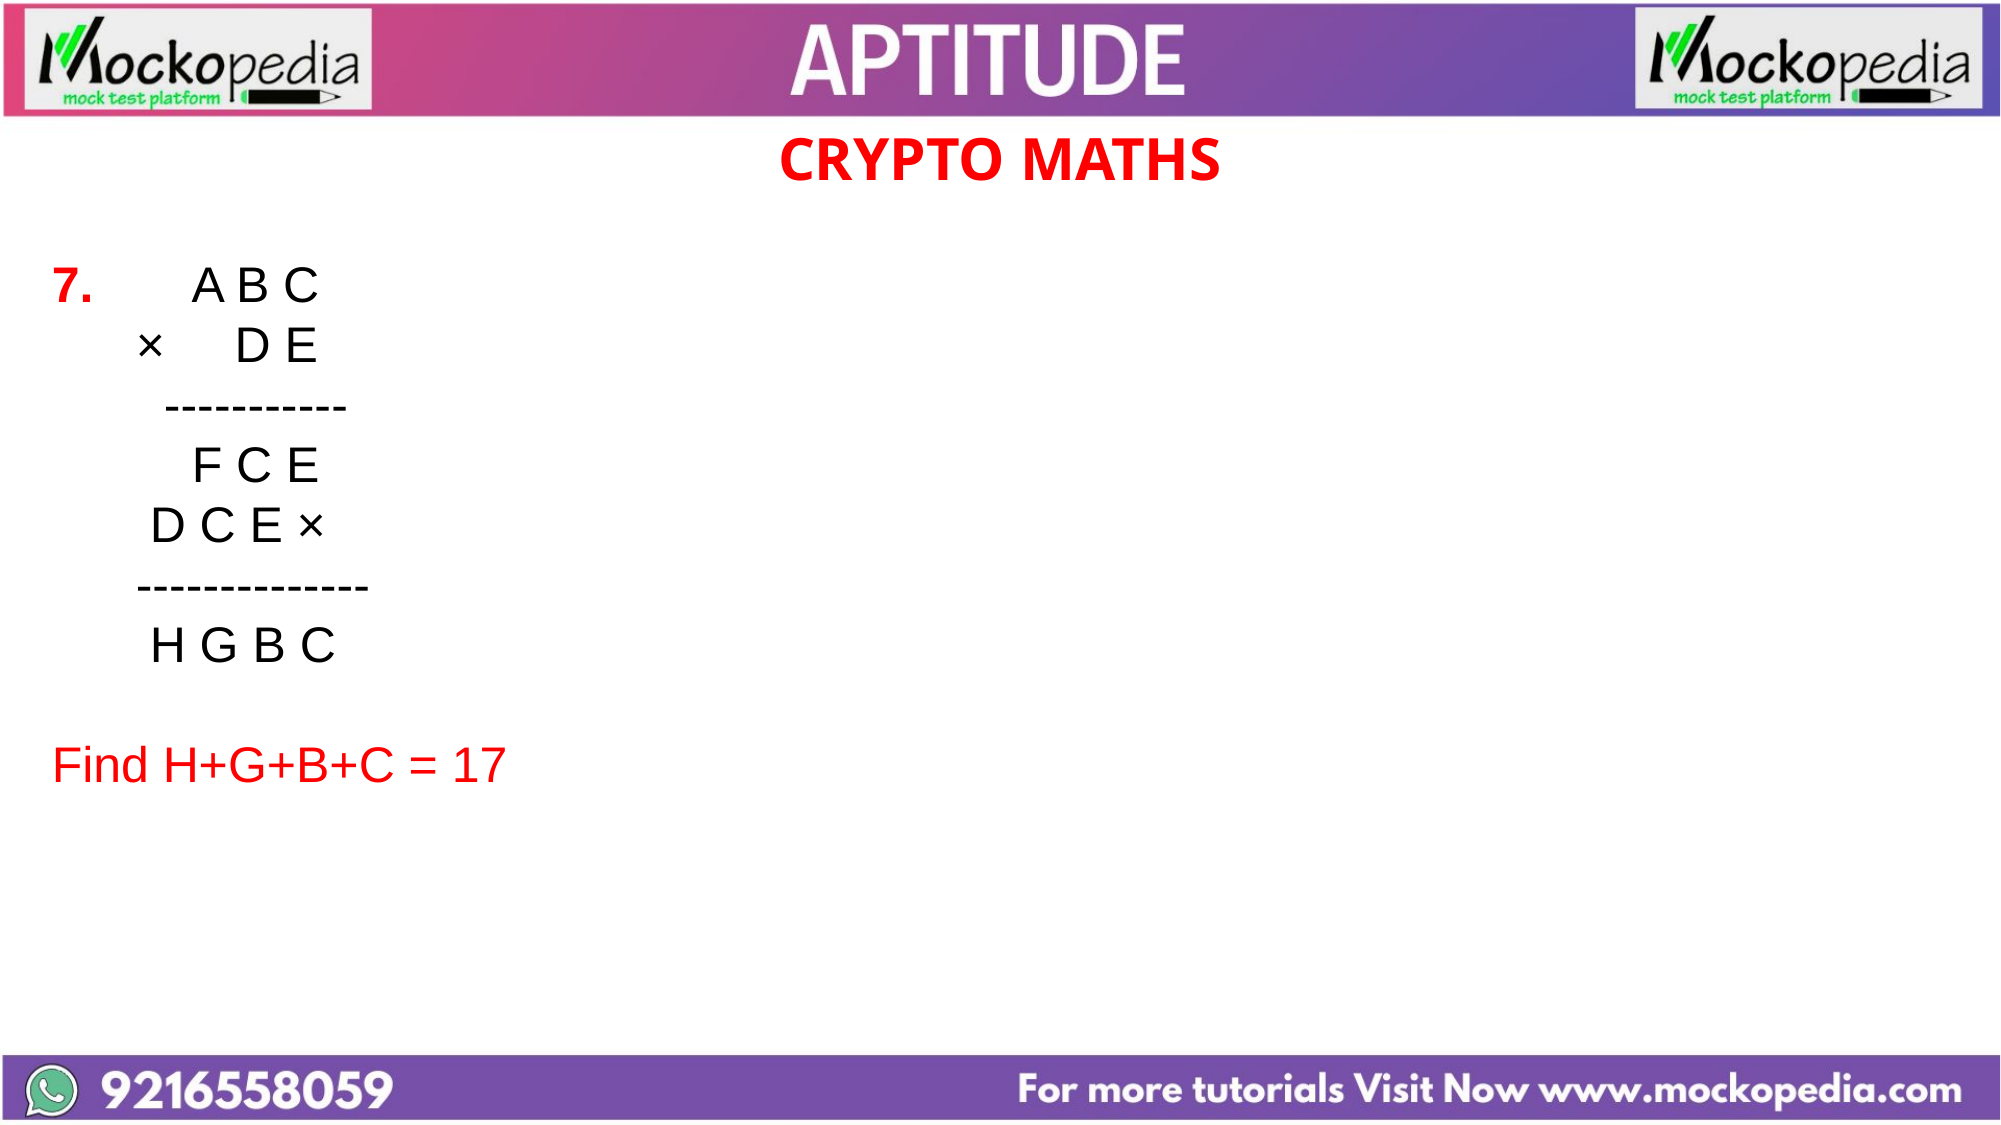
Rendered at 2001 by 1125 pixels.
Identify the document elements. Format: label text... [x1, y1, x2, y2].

picture [0, 0, 2001, 1125]
text_box CRYPTO MATHS 7. A B C × D E ----------- F C E D C E × -------------- H G B C Find H+G+B+C = 17 [37, 114, 1963, 800]
